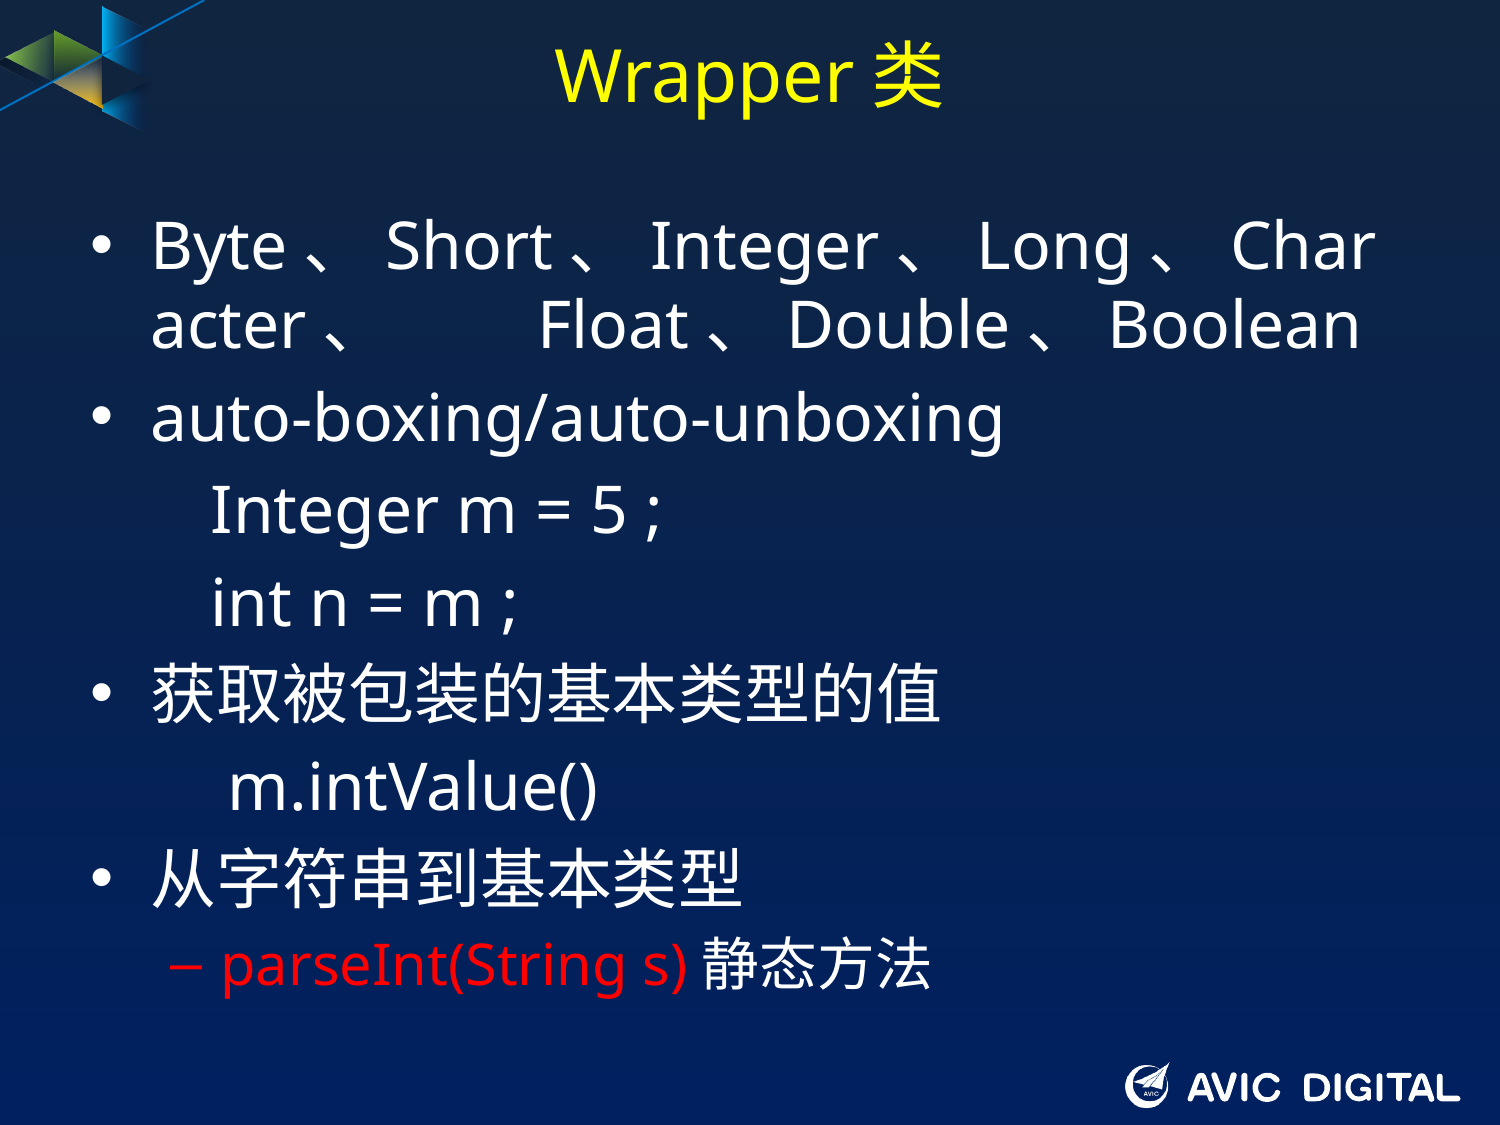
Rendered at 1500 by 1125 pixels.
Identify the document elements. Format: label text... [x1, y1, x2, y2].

title Wrapper类 [75, 21, 1425, 126]
list Byte、Short、Integer、Long、Character、 Float、Double、Boolean auto-boxing/auto-unboxing Integer m = 5 ; int n = m ; 获取被包装的基本类型的值 m.intValue() 从字符串到基本类型 parseInt(String s)静态方法 [75, 196, 1425, 1005]
picture [1116, 1058, 1180, 1110]
